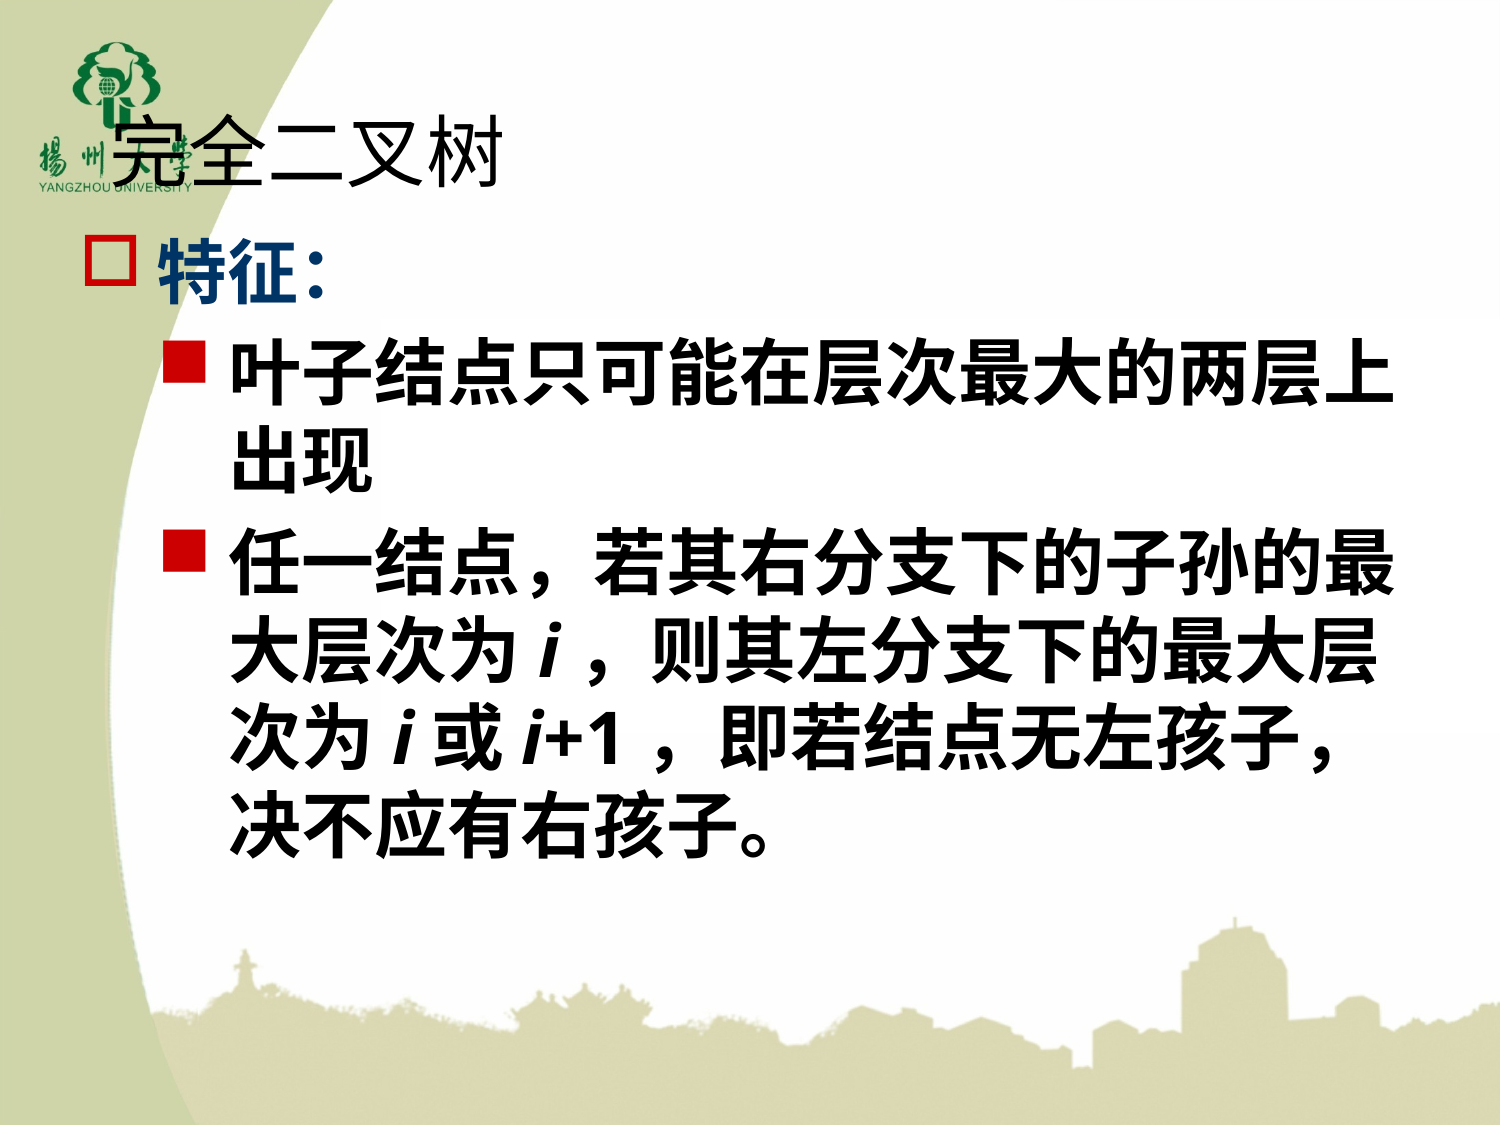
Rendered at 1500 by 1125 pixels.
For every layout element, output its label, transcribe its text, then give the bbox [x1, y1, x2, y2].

list 特征： 叶子结点只可能在层次最大的两层上出现 任一结点，若其右分支下的子孙的最大层次为i，则其左分支下的最大层次为i或i+1，即若结点无左孩子，决不应有右孩子。 [64, 219, 1448, 646]
picture [0, 0, 1500, 1125]
title 完全二叉树 [93, 49, 1407, 219]
